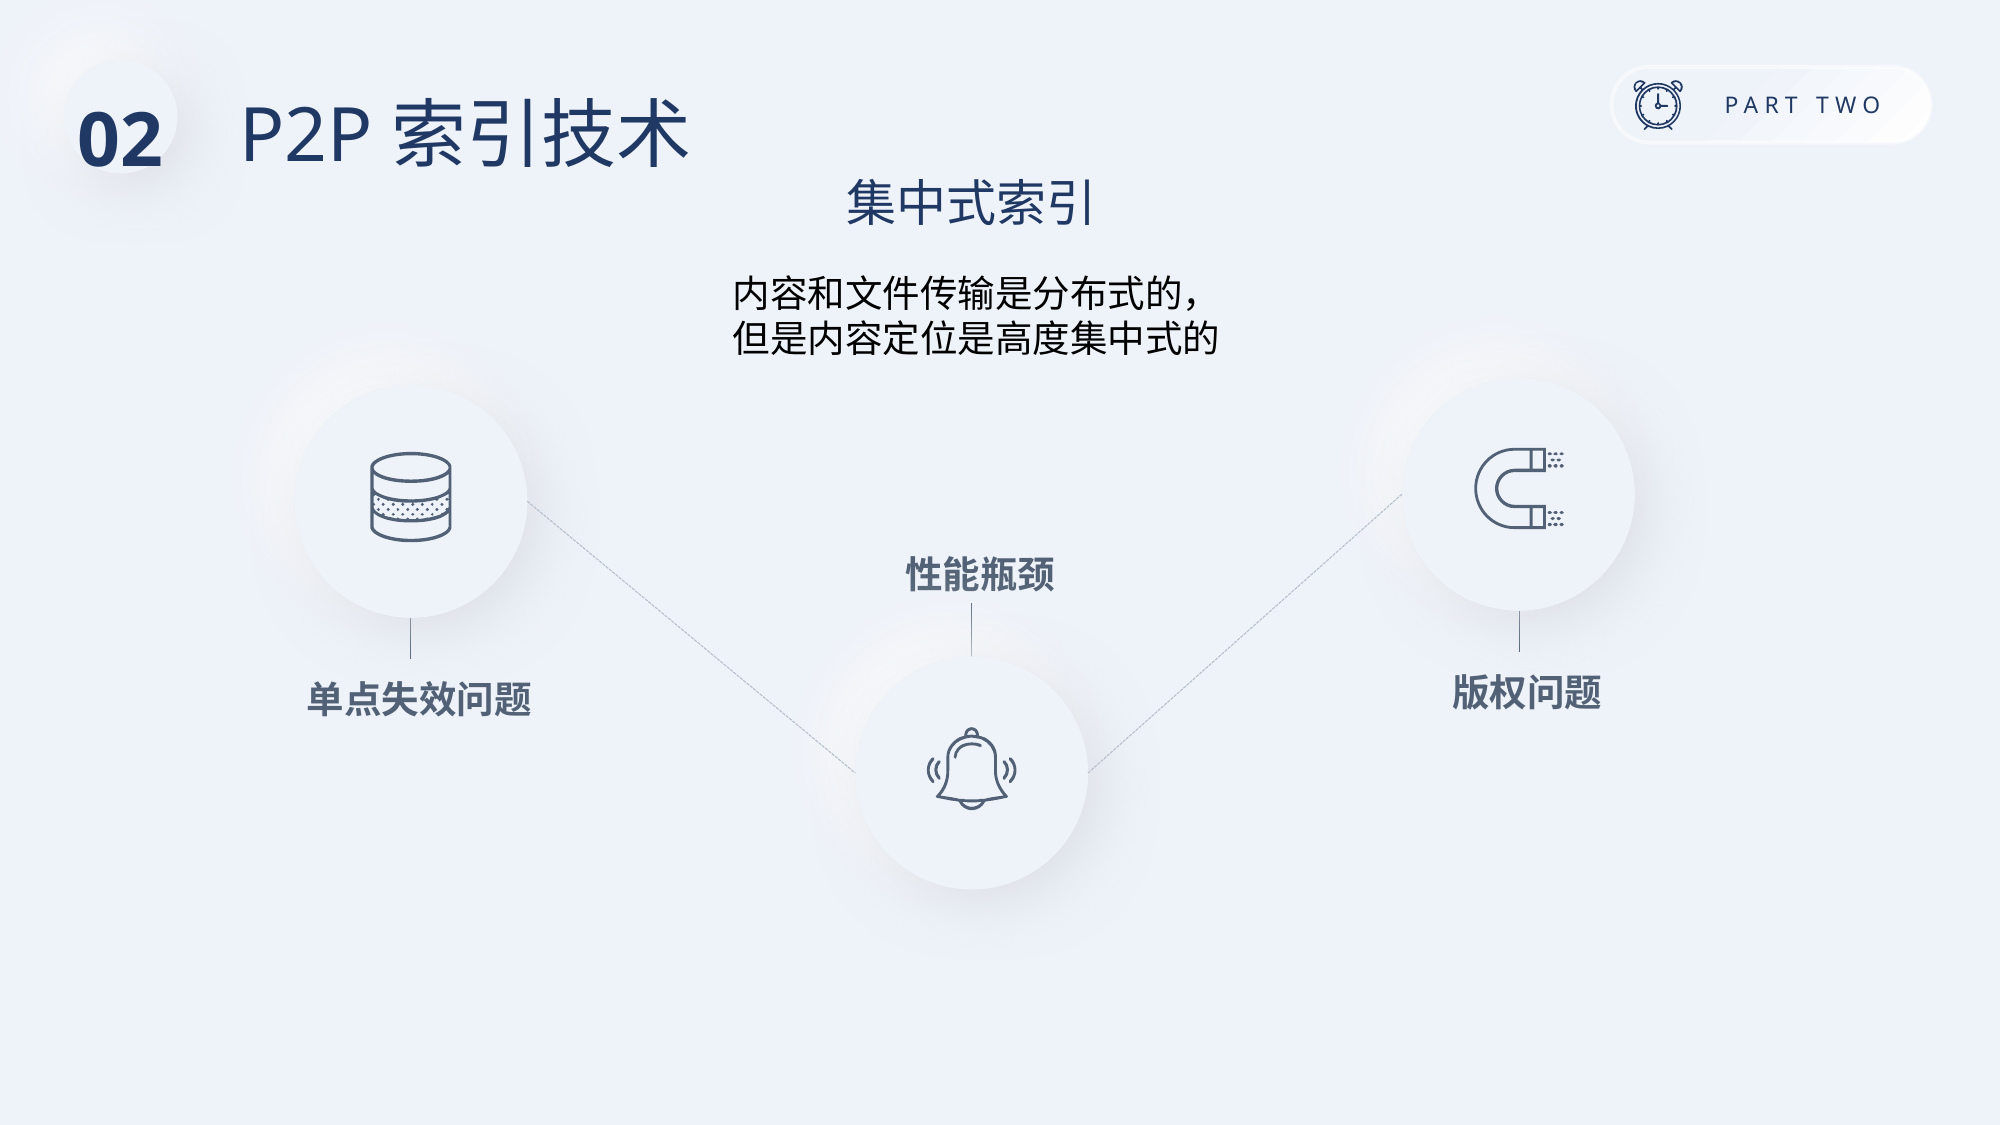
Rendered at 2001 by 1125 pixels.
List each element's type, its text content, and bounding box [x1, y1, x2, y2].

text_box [527, 501, 856, 773]
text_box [294, 384, 528, 618]
text_box P2P索引技术 [224, 78, 726, 184]
text_box 集中式索引 [683, 164, 1260, 239]
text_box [224, 580, 598, 778]
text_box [1401, 377, 1635, 611]
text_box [1087, 494, 1402, 773]
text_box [1402, 573, 1706, 771]
text_box 内容和文件传输是分布式的， 但是内容定位是高度集中式的 [718, 262, 1249, 368]
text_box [855, 656, 1089, 890]
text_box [785, 359, 1158, 656]
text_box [63, 59, 178, 191]
